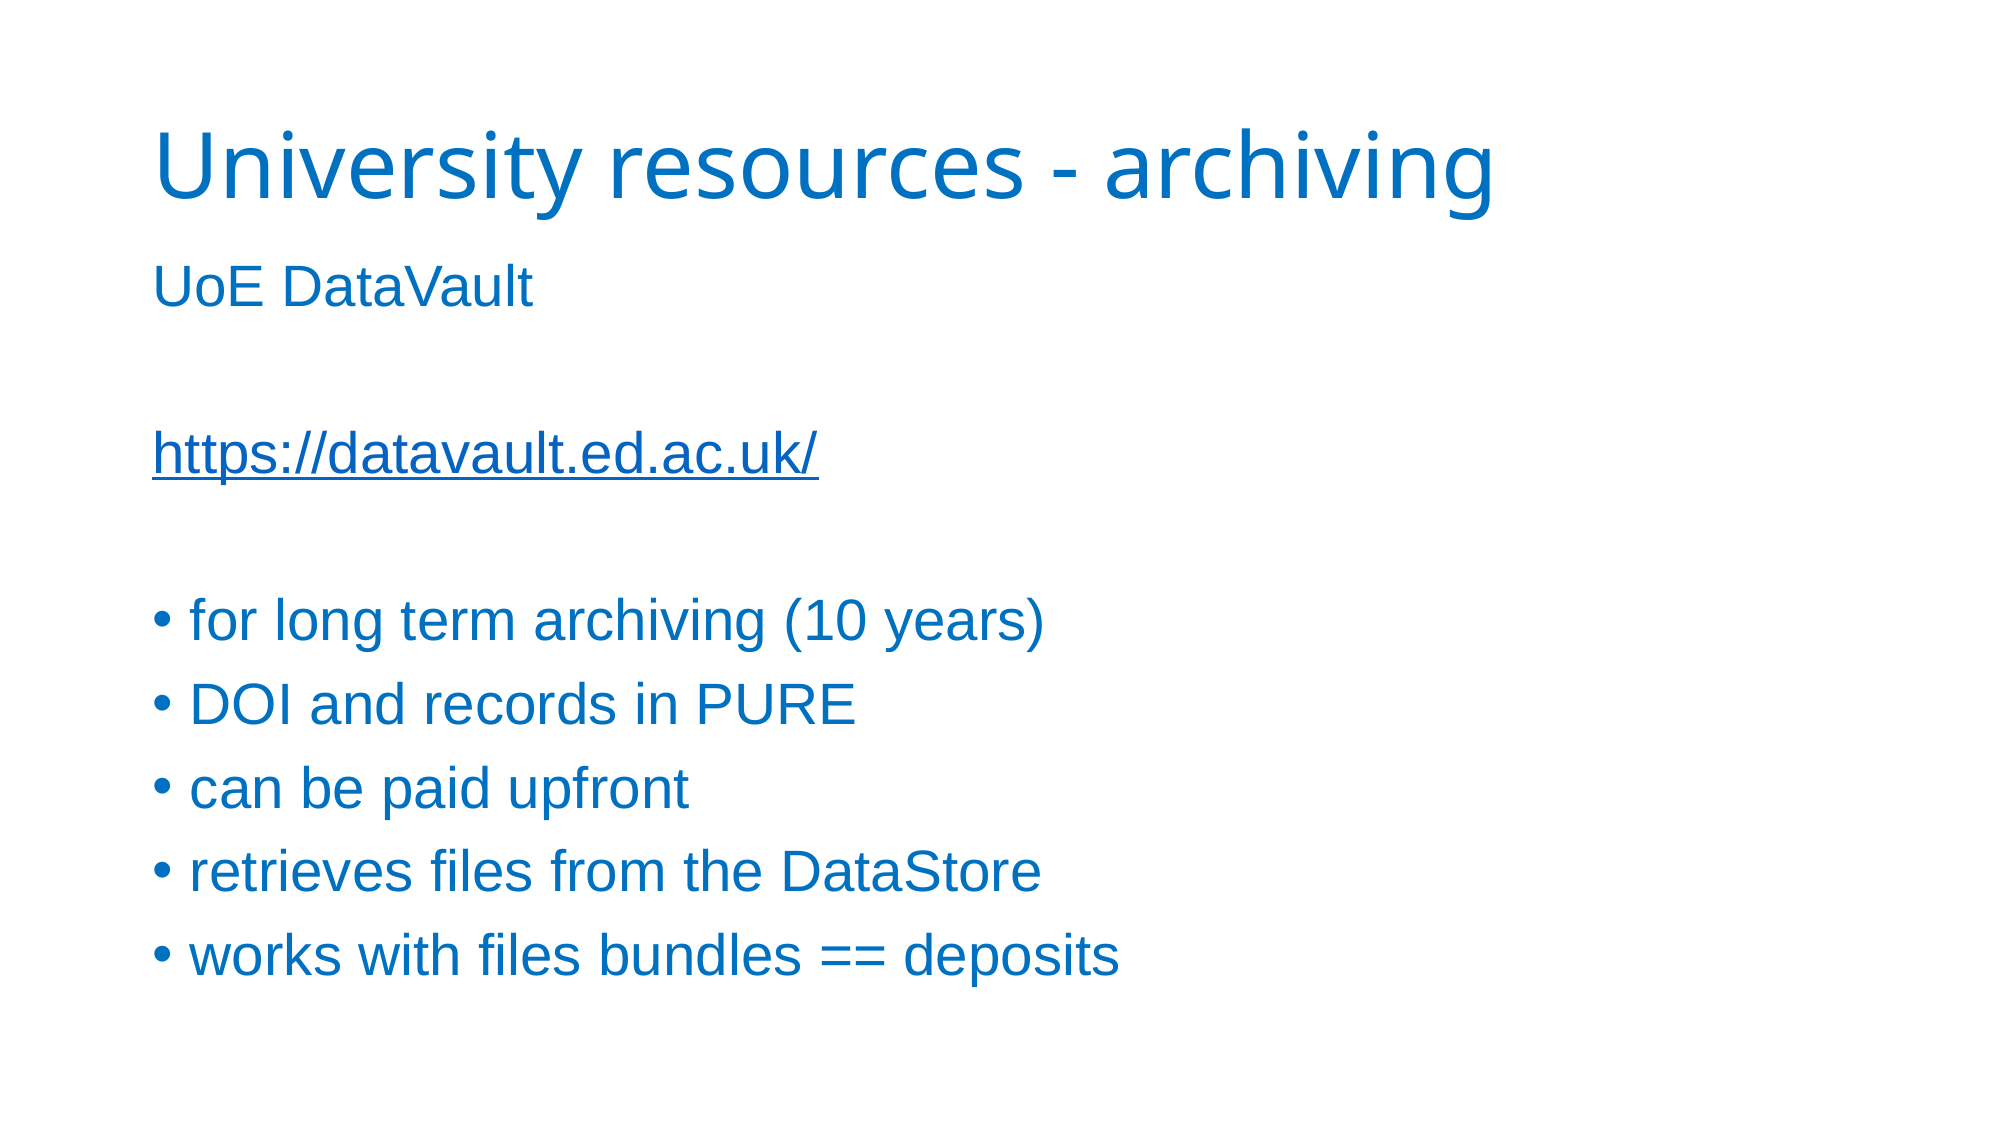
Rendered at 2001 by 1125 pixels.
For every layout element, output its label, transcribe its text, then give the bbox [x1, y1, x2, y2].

list UoE DataVault https://datavault.ed.ac.uk/ for long term archiving (10 years) DOI and records in PURE can be paid upfront retrieves files from the DataStore works with files bundles == deposits [137, 248, 1863, 1091]
title University resources - archiving [137, 59, 1863, 248]
